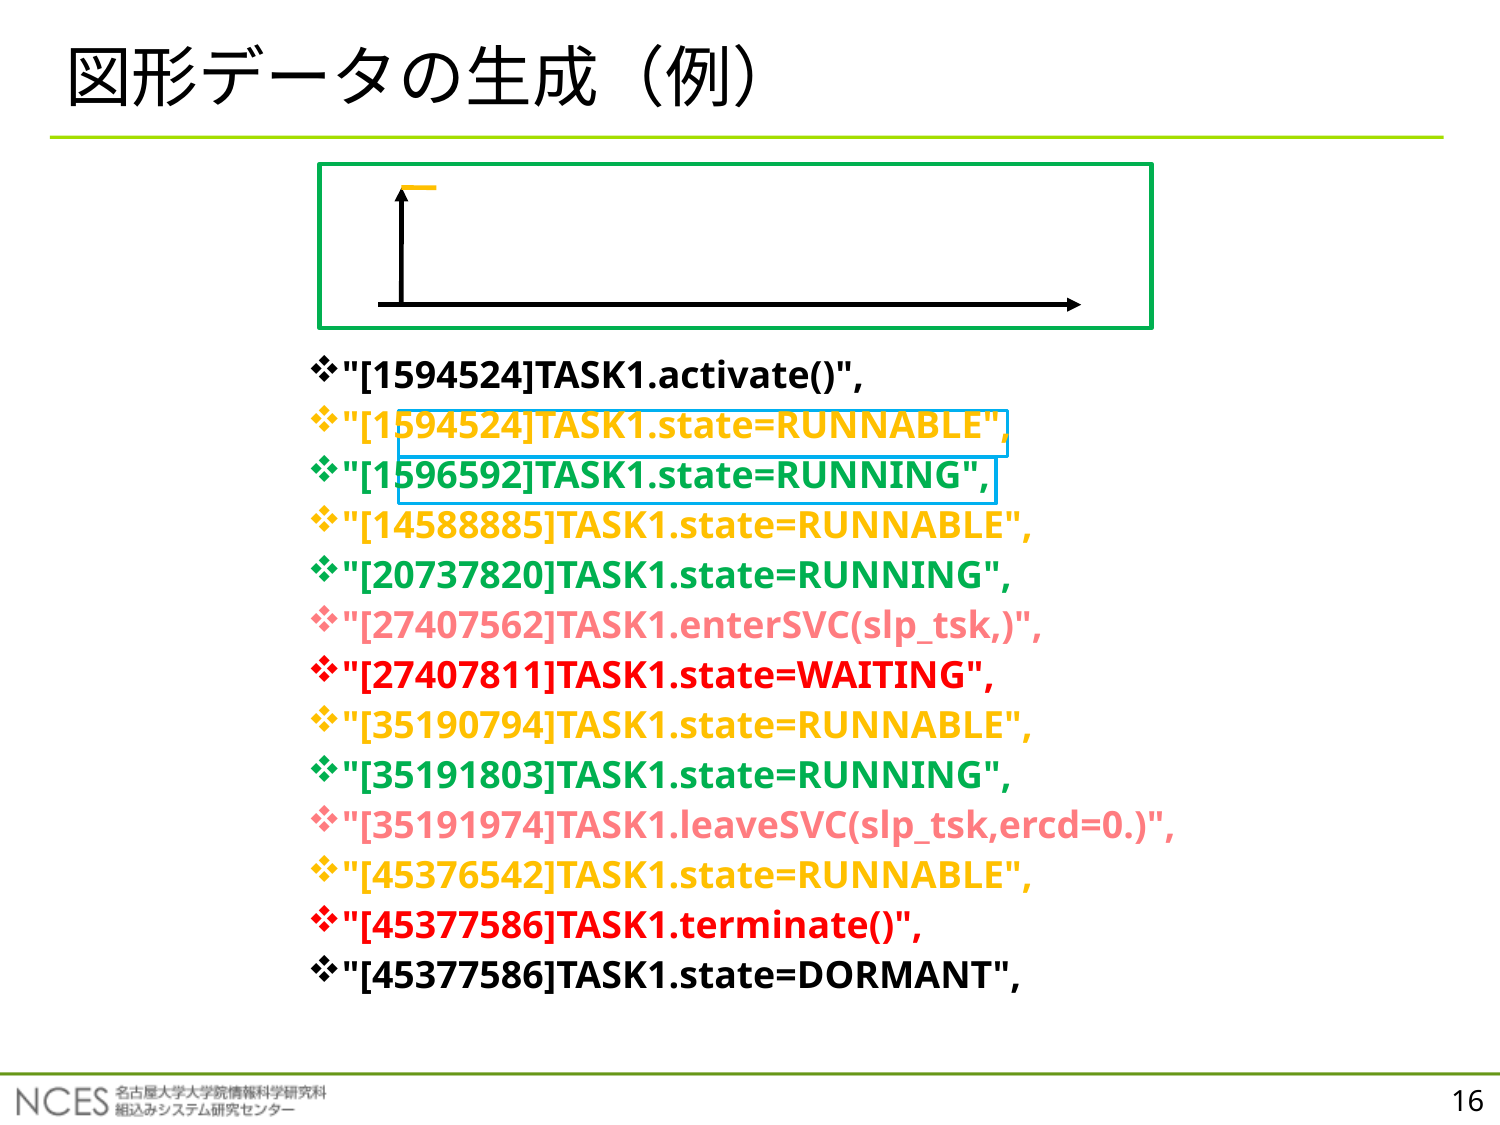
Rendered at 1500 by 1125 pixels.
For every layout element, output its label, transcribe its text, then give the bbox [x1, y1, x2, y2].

title 図形データの生成（例） [50, 37, 1438, 113]
text_box [319, 163, 1152, 328]
text_box "[1594524]TASK1.activate()", "[1594524]TASK1.state=RUNNABLE", "[1596592]TASK1.state=RUNNING", "[14588885]TASK1.state=RUNNABLE", "[20737820]TASK1.state=RUNNING", "[27407562]TASK1.enterSVC(slp_tsk,)", "[27407811]TASK1.state=WAITING", "[35190794]TASK1.state=RUNNABLE", "[35191803]TASK1.state=RUNNING", "[35191974]TASK1.leaveSVC(slp_tsk,ercd=0.)", "[45376542]TASK1.state=RUNNABLE", "[45377586]TASK1.terminate()", "[45377586]TASK1.state=DORMANT", [292, 343, 1371, 1114]
picture [0, 1071, 1362, 1125]
slide_number 16 [1362, 1074, 1500, 1125]
